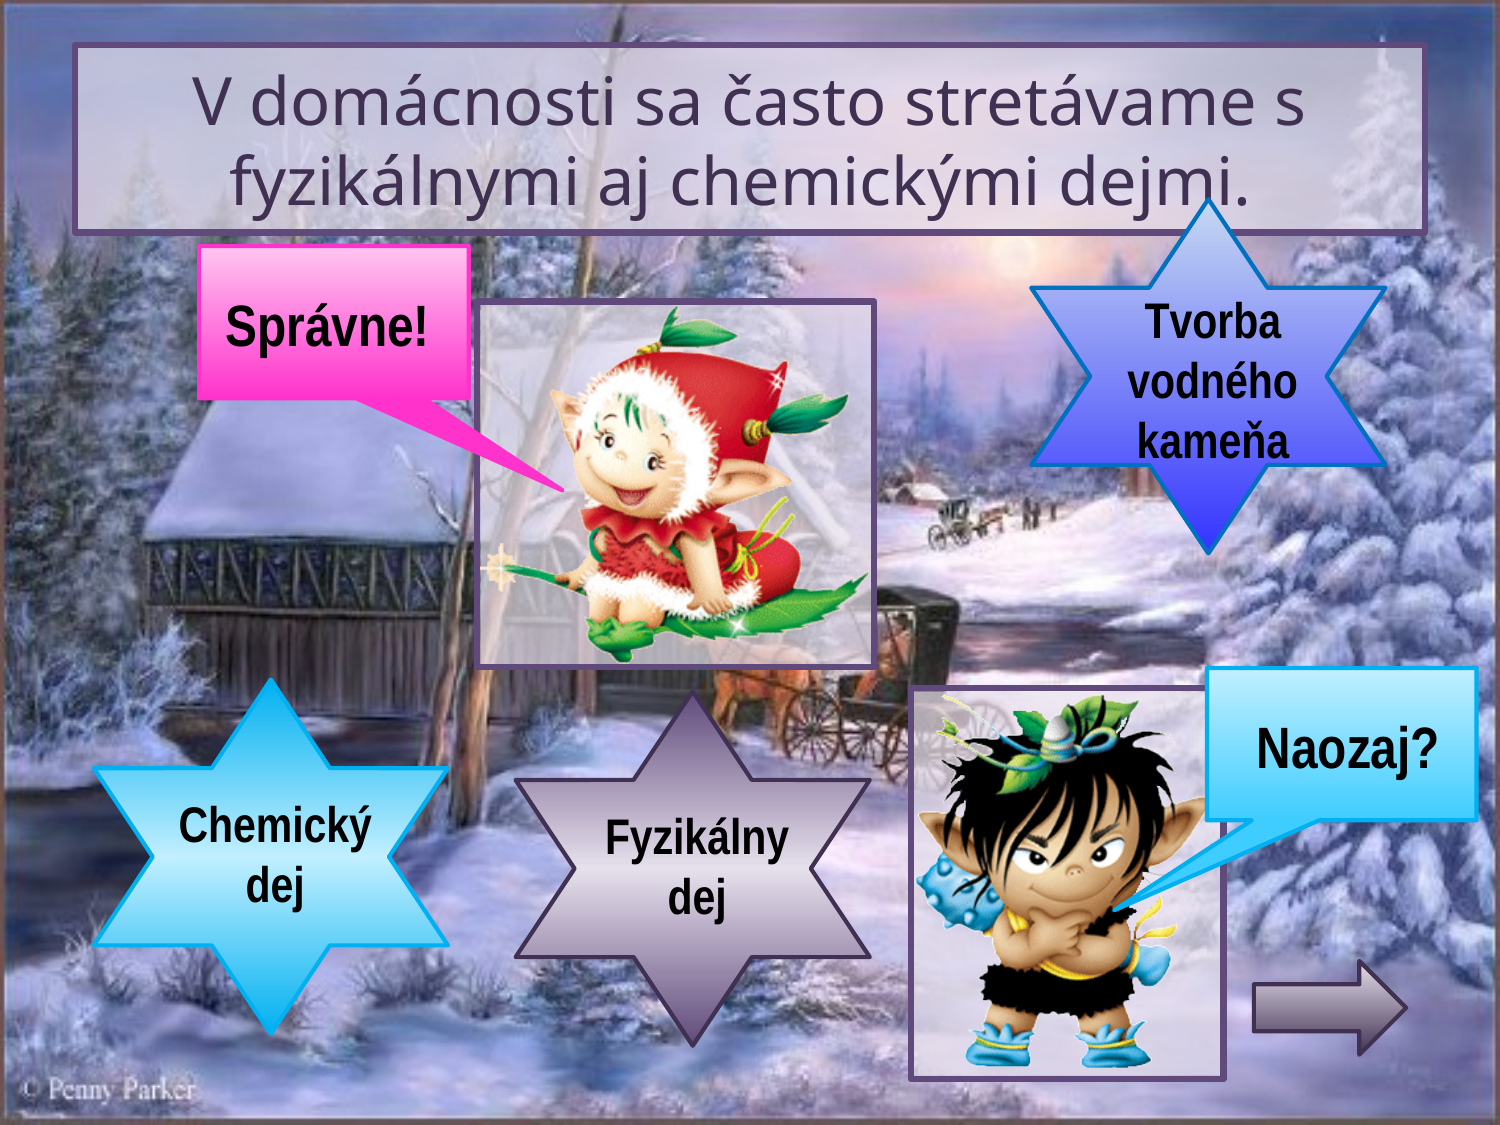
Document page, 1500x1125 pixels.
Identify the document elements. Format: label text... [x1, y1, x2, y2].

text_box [1030, 198, 1386, 554]
picture [0, 0, 1500, 1125]
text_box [93, 679, 449, 1035]
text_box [515, 691, 871, 1046]
title V domácnosti sa často stretávame s fyzikálnymi aj chemickými dejmi. [75, 45, 1425, 233]
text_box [913, 667, 1477, 1076]
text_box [198, 245, 872, 665]
